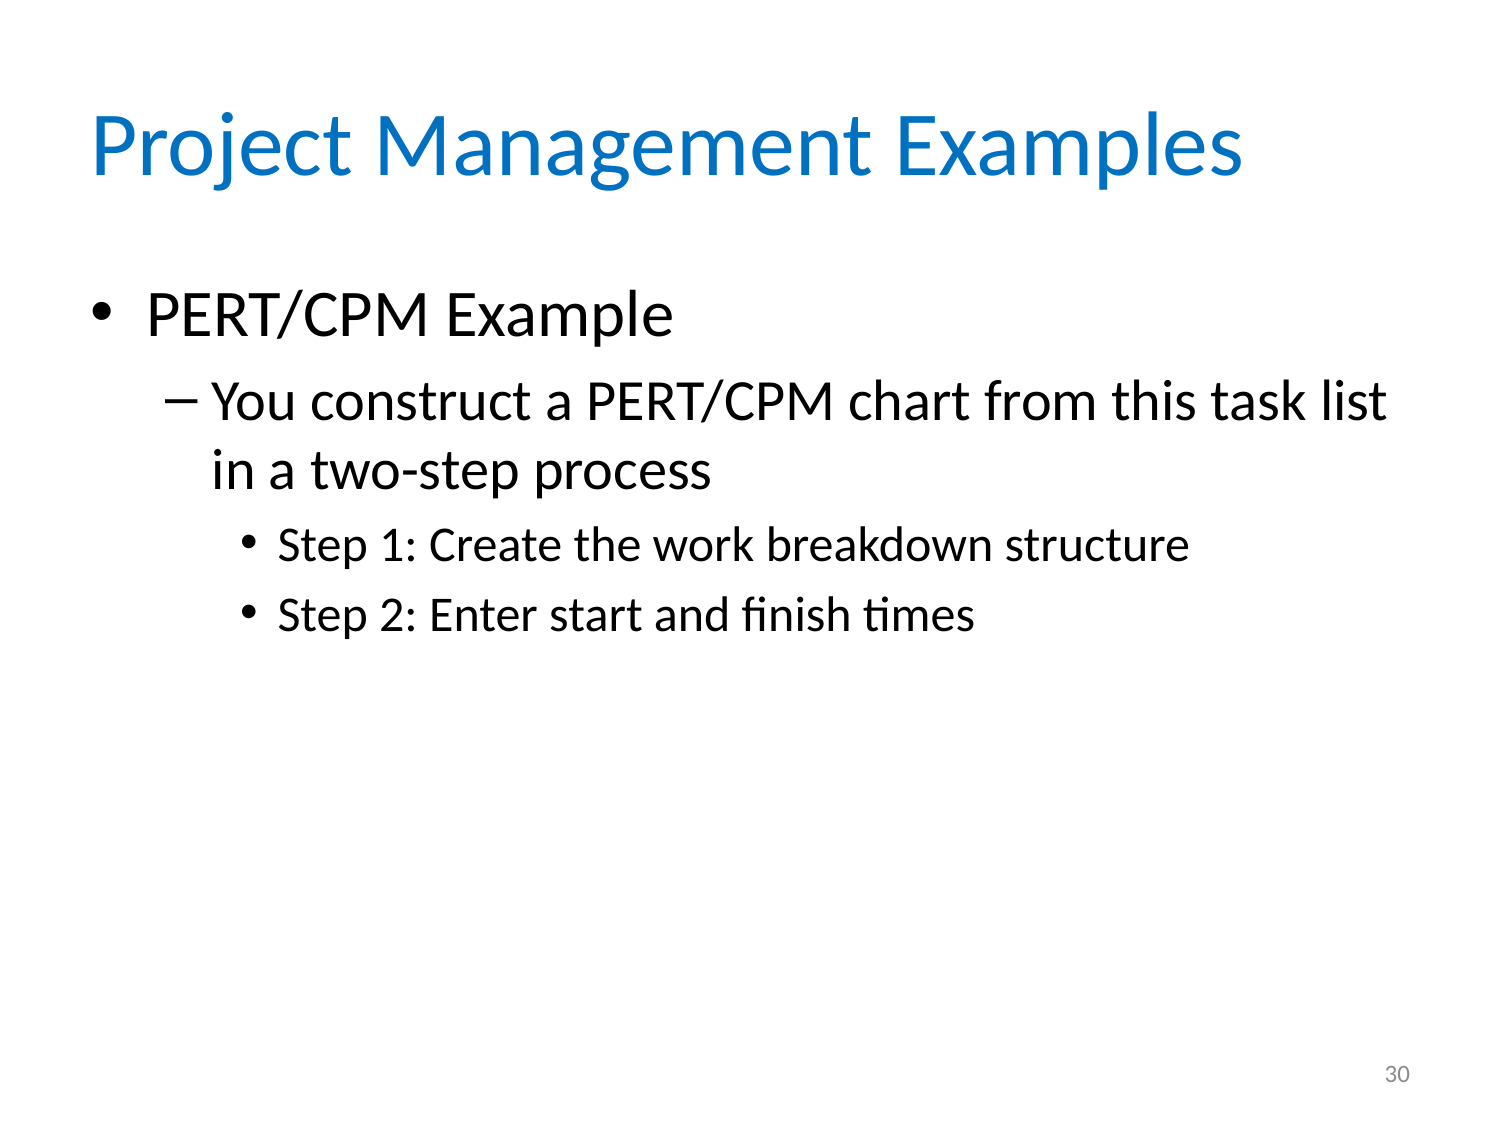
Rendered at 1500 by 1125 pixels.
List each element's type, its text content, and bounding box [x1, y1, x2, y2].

title Project Management Examples [74, 44, 1426, 233]
list PERT/CPM Example You construct a PERT/CPM chart from this task list in a two-step process Step 1: Create the work breakdown structure Step 2: Enter start and finish times [74, 262, 1426, 1006]
slide_number 30 [1074, 1042, 1425, 1103]
